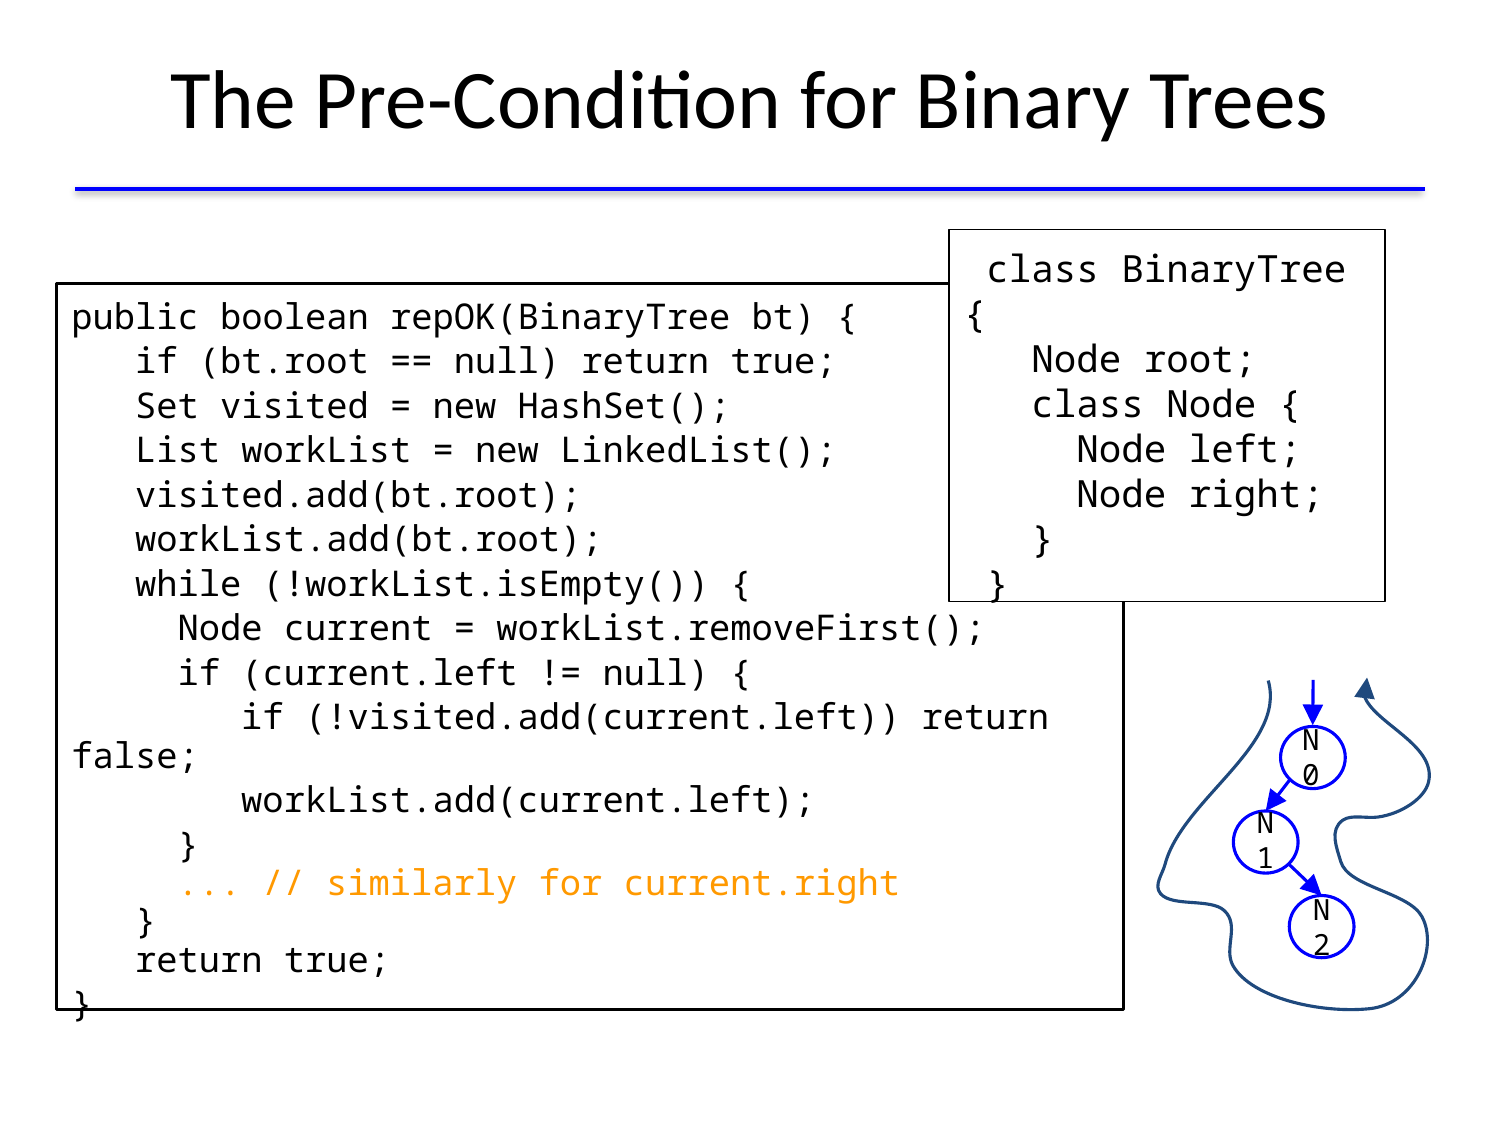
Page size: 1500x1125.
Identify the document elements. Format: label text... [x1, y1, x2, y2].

title The Pre-Condition for Binary Trees [75, 1, 1425, 190]
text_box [1232, 679, 1355, 958]
text_box [1232, 879, 1428, 1010]
text_box public boolean repOK(BinaryTree bt) { if (bt.root == null) return true; Set visited = new HashSet(); List workList = new LinkedList(); visited.add(bt.root); workList.add(bt.root); while (!workList.isEmpty()) { Node current = workList.removeFirst(); if (current.left != null) { if (!visited.add(current.left)) return false; workList.add(current.left); } ... // similarly for current.right } return true; } [56, 283, 1124, 1010]
text_box [1157, 775, 1227, 914]
text_box [1351, 677, 1430, 818]
text_box class BinaryTree { Node root; class Node { Node left; Node right; } } [948, 229, 1386, 602]
